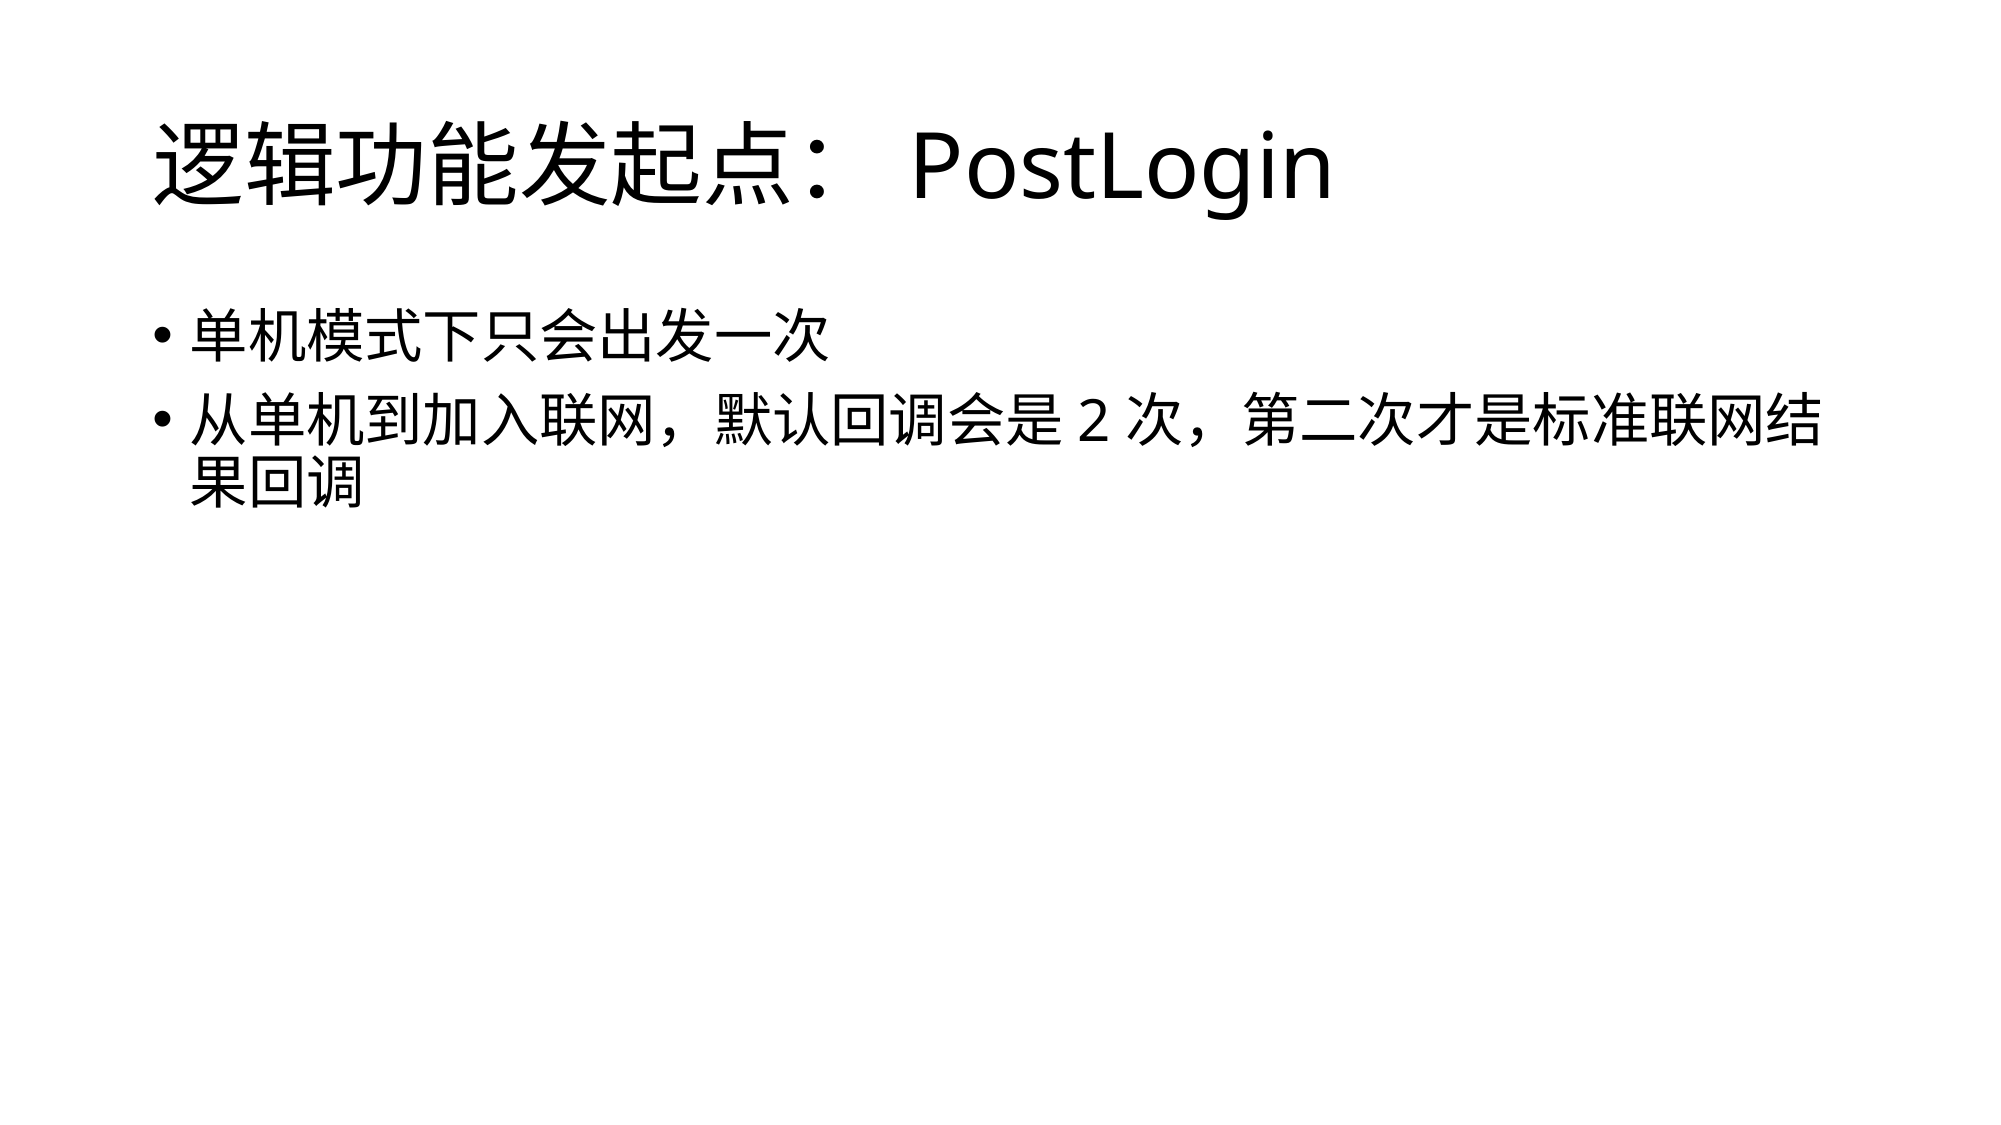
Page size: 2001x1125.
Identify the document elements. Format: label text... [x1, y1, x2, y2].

title 逻辑功能发起点：PostLogin [137, 59, 1863, 278]
list 单机模式下只会出发一次 从单机到加入联网，默认回调会是2次，第二次才是标准联网结果回调 [137, 299, 1863, 1014]
